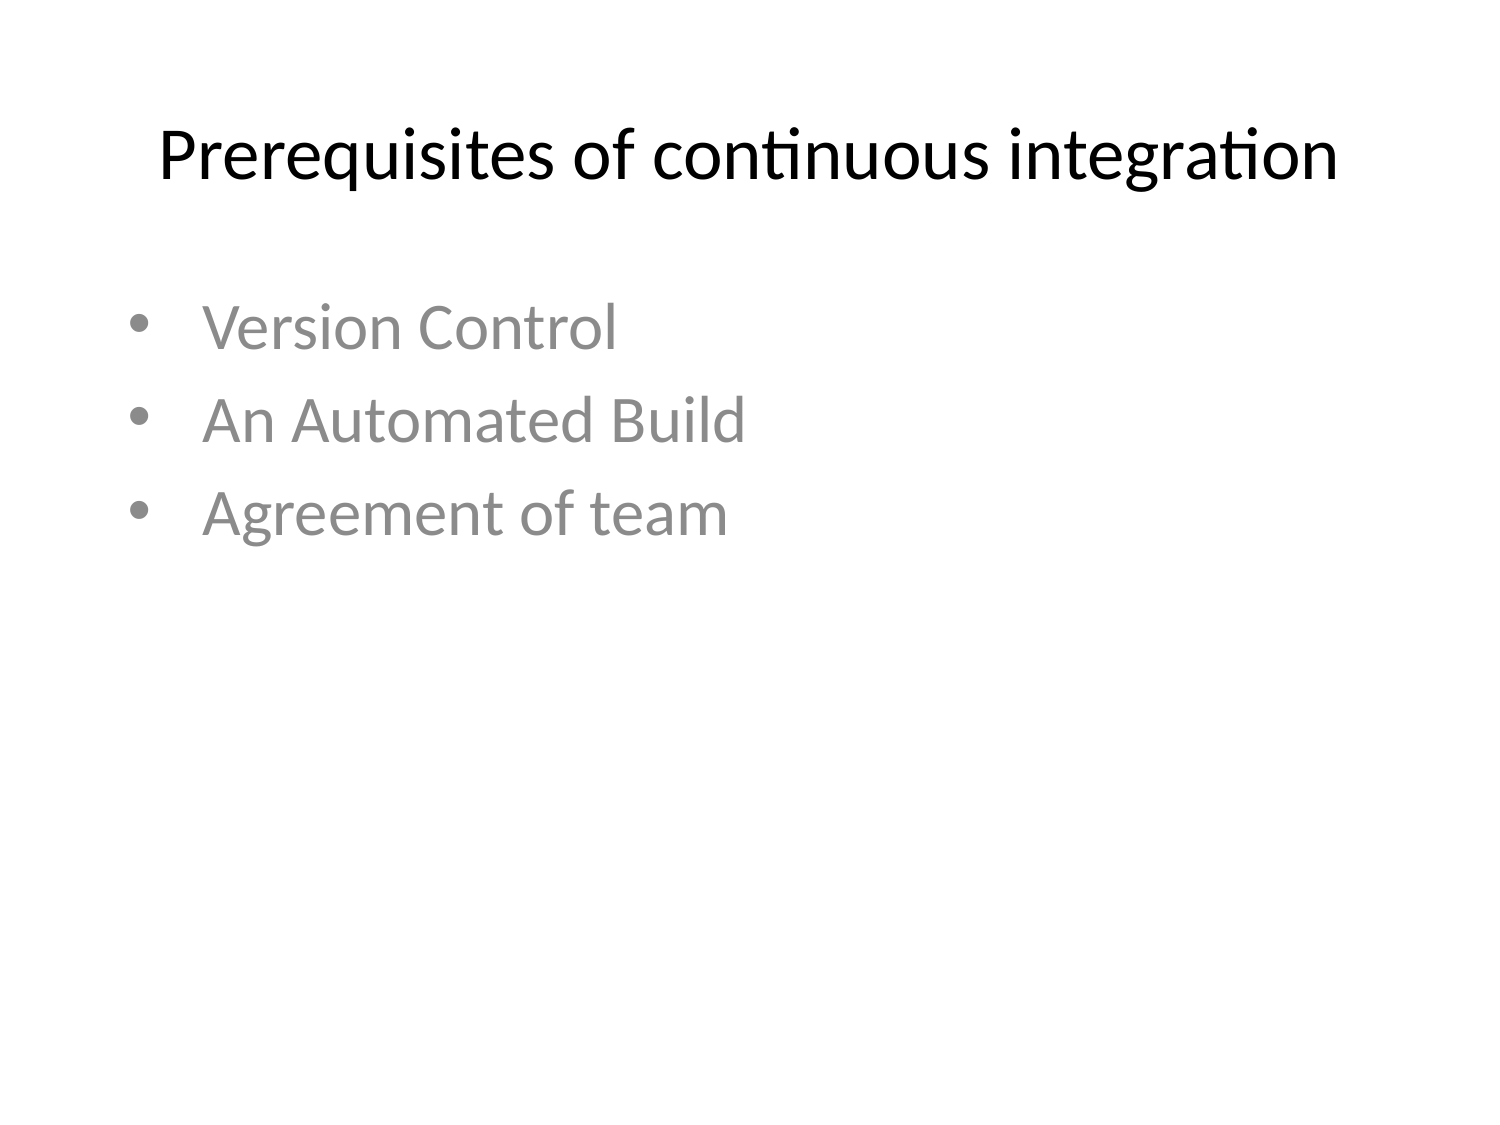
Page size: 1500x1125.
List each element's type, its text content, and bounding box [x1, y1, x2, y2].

subtitle Version Control An Automated Build Agreement of team [112, 275, 1388, 925]
title Prerequisites of continuous integration [112, 75, 1388, 225]
